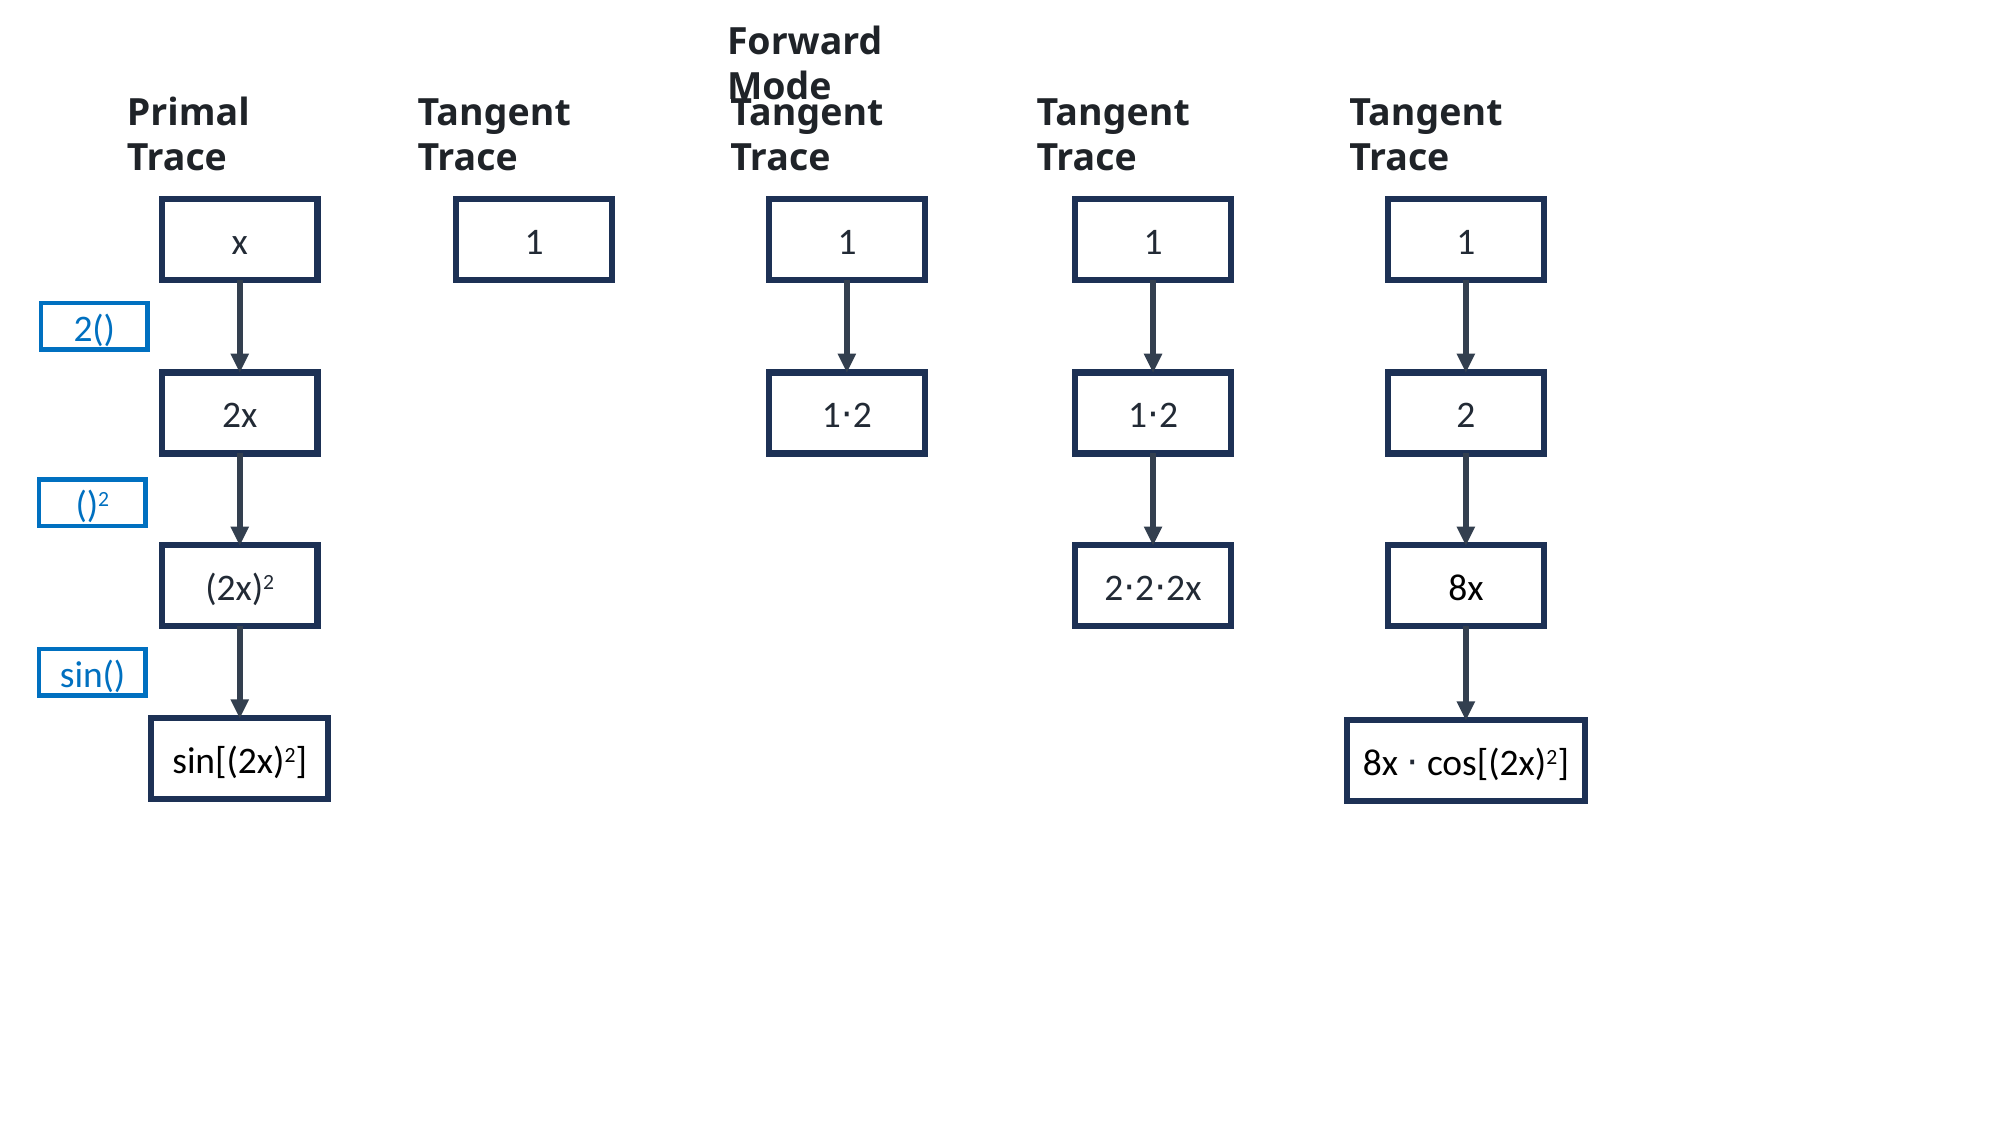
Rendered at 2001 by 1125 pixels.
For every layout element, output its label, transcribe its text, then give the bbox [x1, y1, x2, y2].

text_box Forward Mode [712, 9, 975, 115]
text_box Primal Trace [112, 80, 350, 186]
text_box 1⋅2 [1074, 371, 1232, 454]
text_box (2x)2 [161, 544, 319, 627]
text_box 8x [1387, 544, 1545, 627]
text_box 2() [40, 302, 148, 351]
text_box Tangent Trace [715, 80, 979, 186]
text_box sin() [38, 648, 147, 697]
text_box 2 [1387, 371, 1545, 454]
text_box 1 [768, 198, 926, 281]
text_box Tangent Trace [1334, 80, 1598, 186]
text_box Tangent Trace [402, 80, 666, 186]
text_box ()2 [38, 478, 147, 527]
text_box 8x ⋅ cos[(2x)2] [1346, 719, 1586, 802]
text_box sin[(2x)2] [150, 717, 329, 800]
text_box x [161, 198, 319, 281]
text_box 2⋅2⋅2x [1074, 544, 1232, 627]
text_box 2x [161, 371, 319, 454]
text_box 1⋅2 [768, 371, 926, 454]
text_box 1 [1074, 198, 1232, 281]
text_box 1 [1387, 198, 1545, 281]
text_box Tangent Trace [1021, 80, 1285, 186]
text_box 1 [455, 198, 613, 281]
